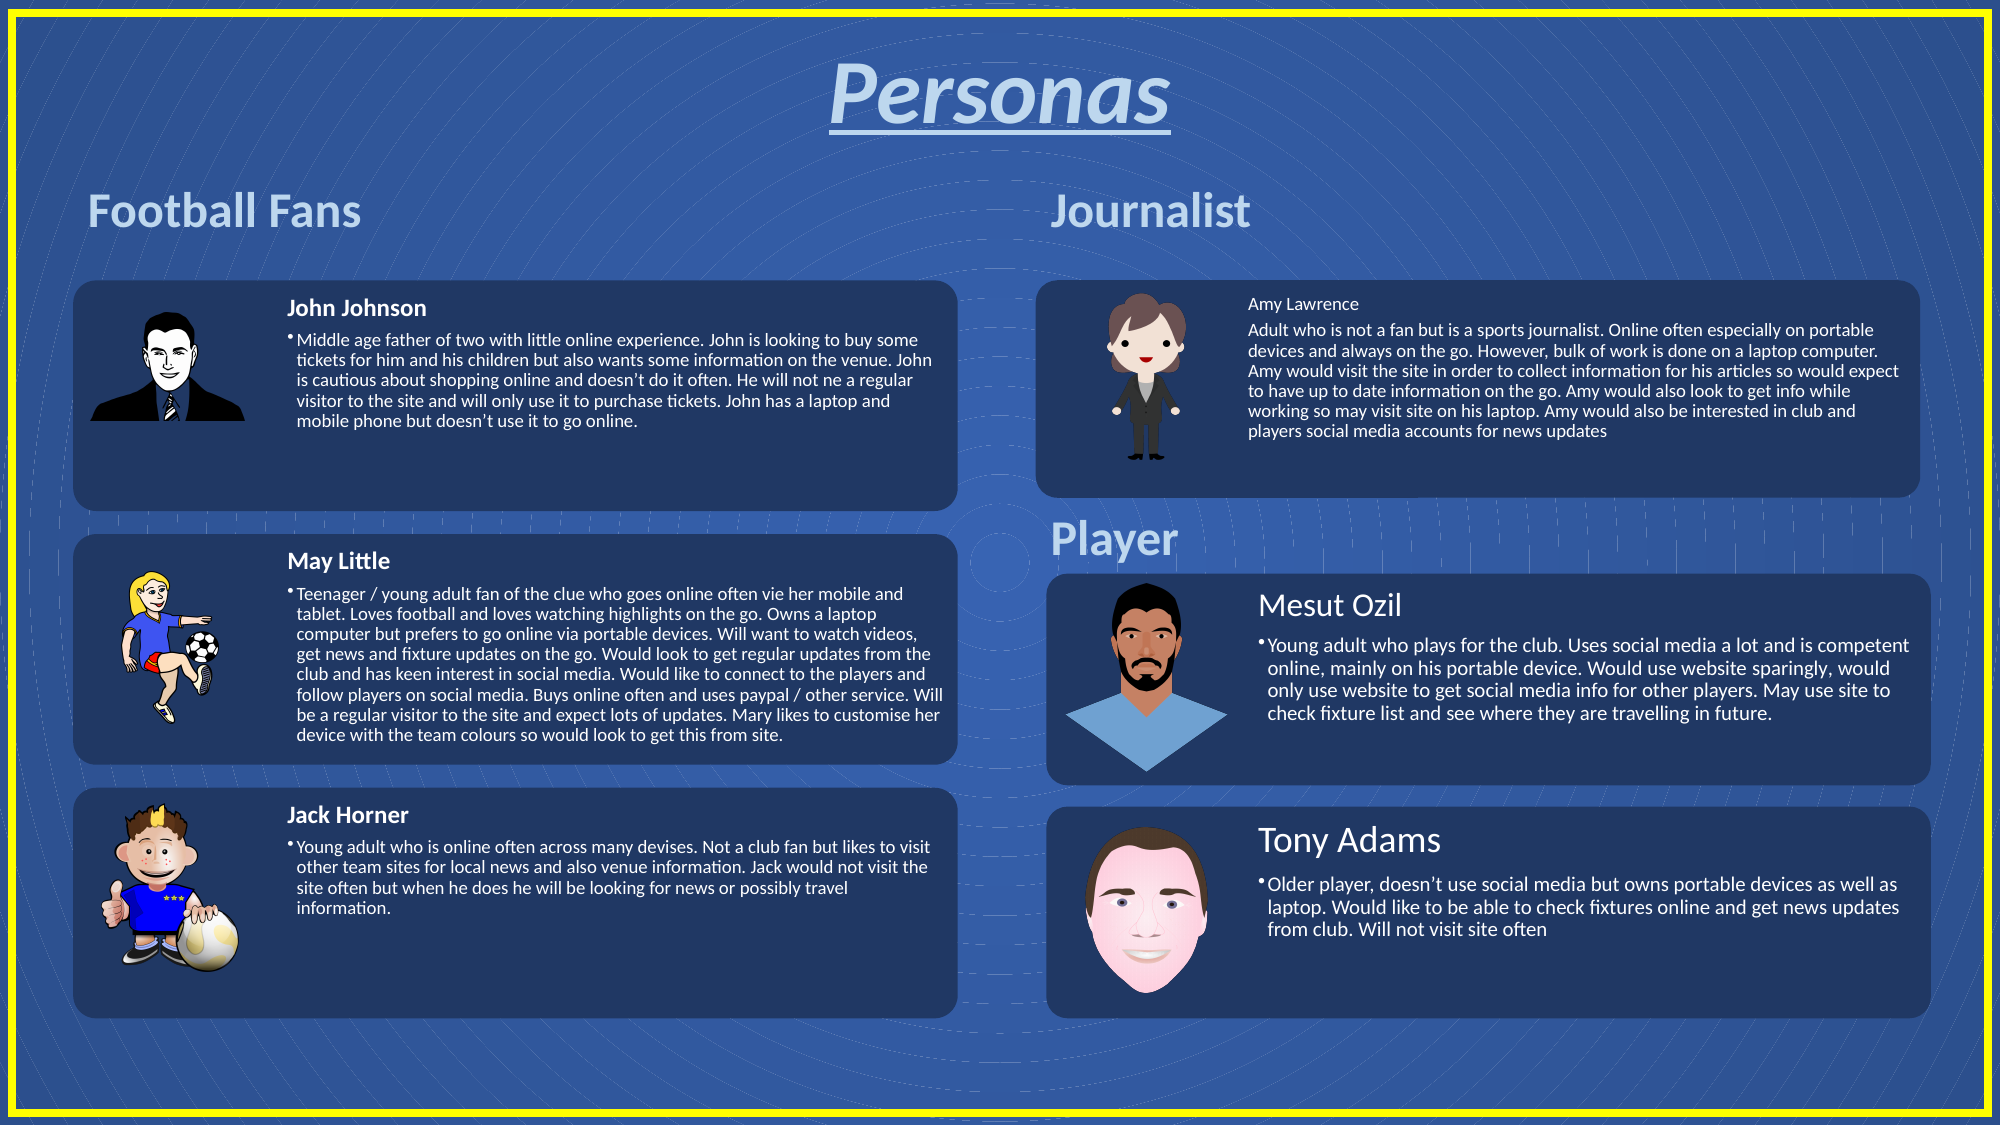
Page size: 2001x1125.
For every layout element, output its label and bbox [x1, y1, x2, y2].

picture [1085, 826, 1209, 993]
text_box [1046, 573, 1931, 1019]
picture [121, 571, 219, 724]
text_box [11, 12, 1989, 1114]
picture [1107, 293, 1186, 460]
text_box [73, 280, 958, 1019]
picture [101, 803, 239, 972]
picture [90, 312, 245, 421]
picture [1065, 583, 1228, 772]
text_box [1035, 280, 1921, 498]
